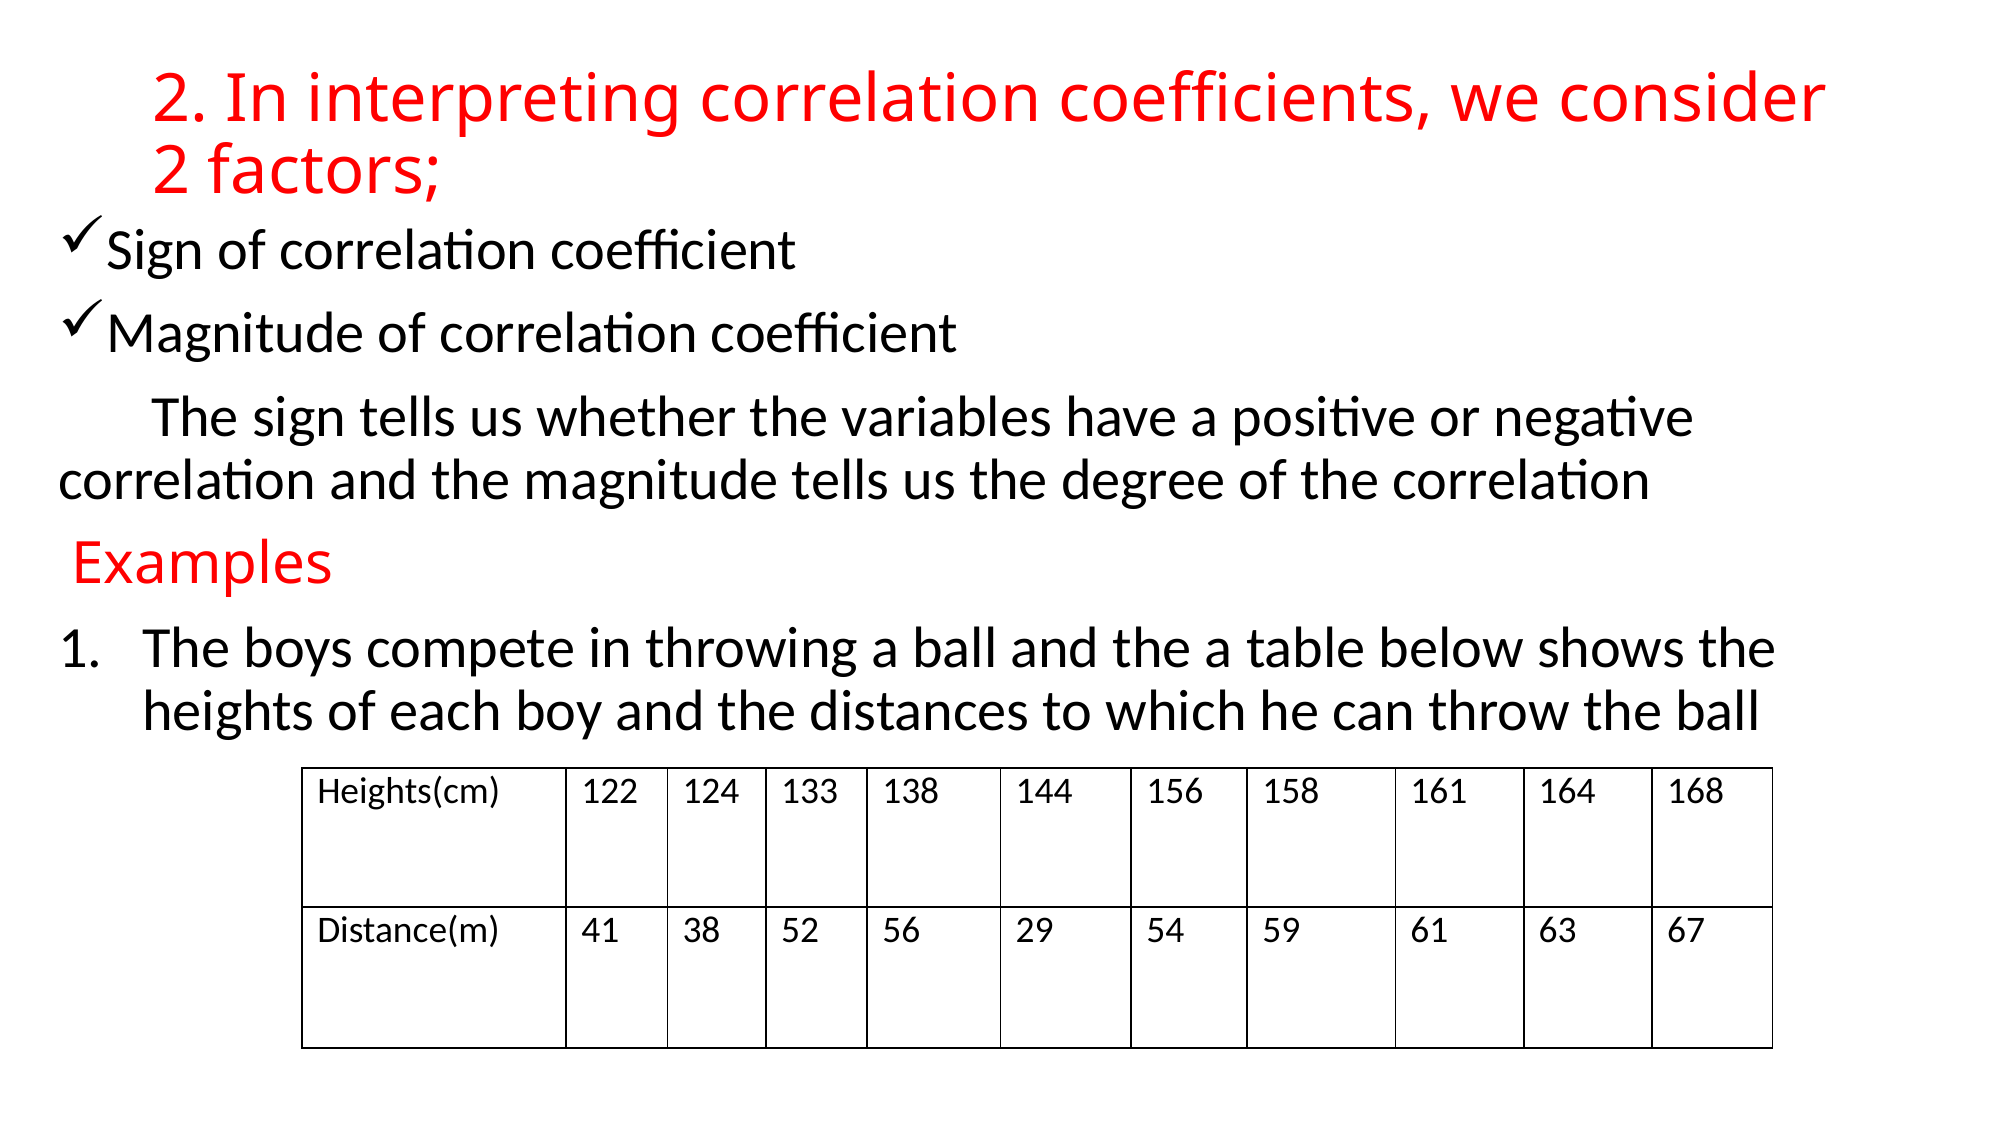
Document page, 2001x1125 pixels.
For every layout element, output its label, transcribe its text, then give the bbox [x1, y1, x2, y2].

table_cell 61 [1396, 908, 1523, 1047]
table_cell 54 [1132, 908, 1246, 1047]
table_cell 38 [668, 908, 765, 1047]
table_header 168 [1653, 769, 1772, 906]
table_cell 52 [767, 908, 866, 1047]
table_header 124 [668, 769, 765, 906]
table_header 138 [868, 769, 1000, 906]
table_cell 56 [868, 908, 1000, 1047]
table_header 122 [567, 769, 667, 906]
table_cell 29 [1001, 908, 1130, 1047]
table_header 133 [767, 769, 866, 906]
table_header 158 [1248, 769, 1395, 906]
table_header Heights(cm) [303, 769, 565, 906]
table_cell Distance(m) [303, 908, 565, 1047]
table_cell 67 [1653, 908, 1772, 1047]
table_cell 41 [567, 908, 667, 1047]
title 2. In interpreting correlation coefficients, we consider 2 factors; [137, 59, 1863, 211]
list Sign of correlation coefficient Magnitude of correlation coefficient The sign tells us whether the variables have a positive or negative correlation and the magnitude tells us the degree of the correlation Examples The boys compete in throwing a ball and the a table below shows the heights of each boy and the distances to which he can throw the ball [43, 211, 1863, 1100]
table_header 161 [1396, 769, 1523, 906]
table_cell 59 [1248, 908, 1395, 1047]
table_cell 63 [1525, 908, 1651, 1047]
table_header 144 [1001, 769, 1130, 906]
table_header 164 [1525, 769, 1651, 906]
table_header 156 [1132, 769, 1246, 906]
